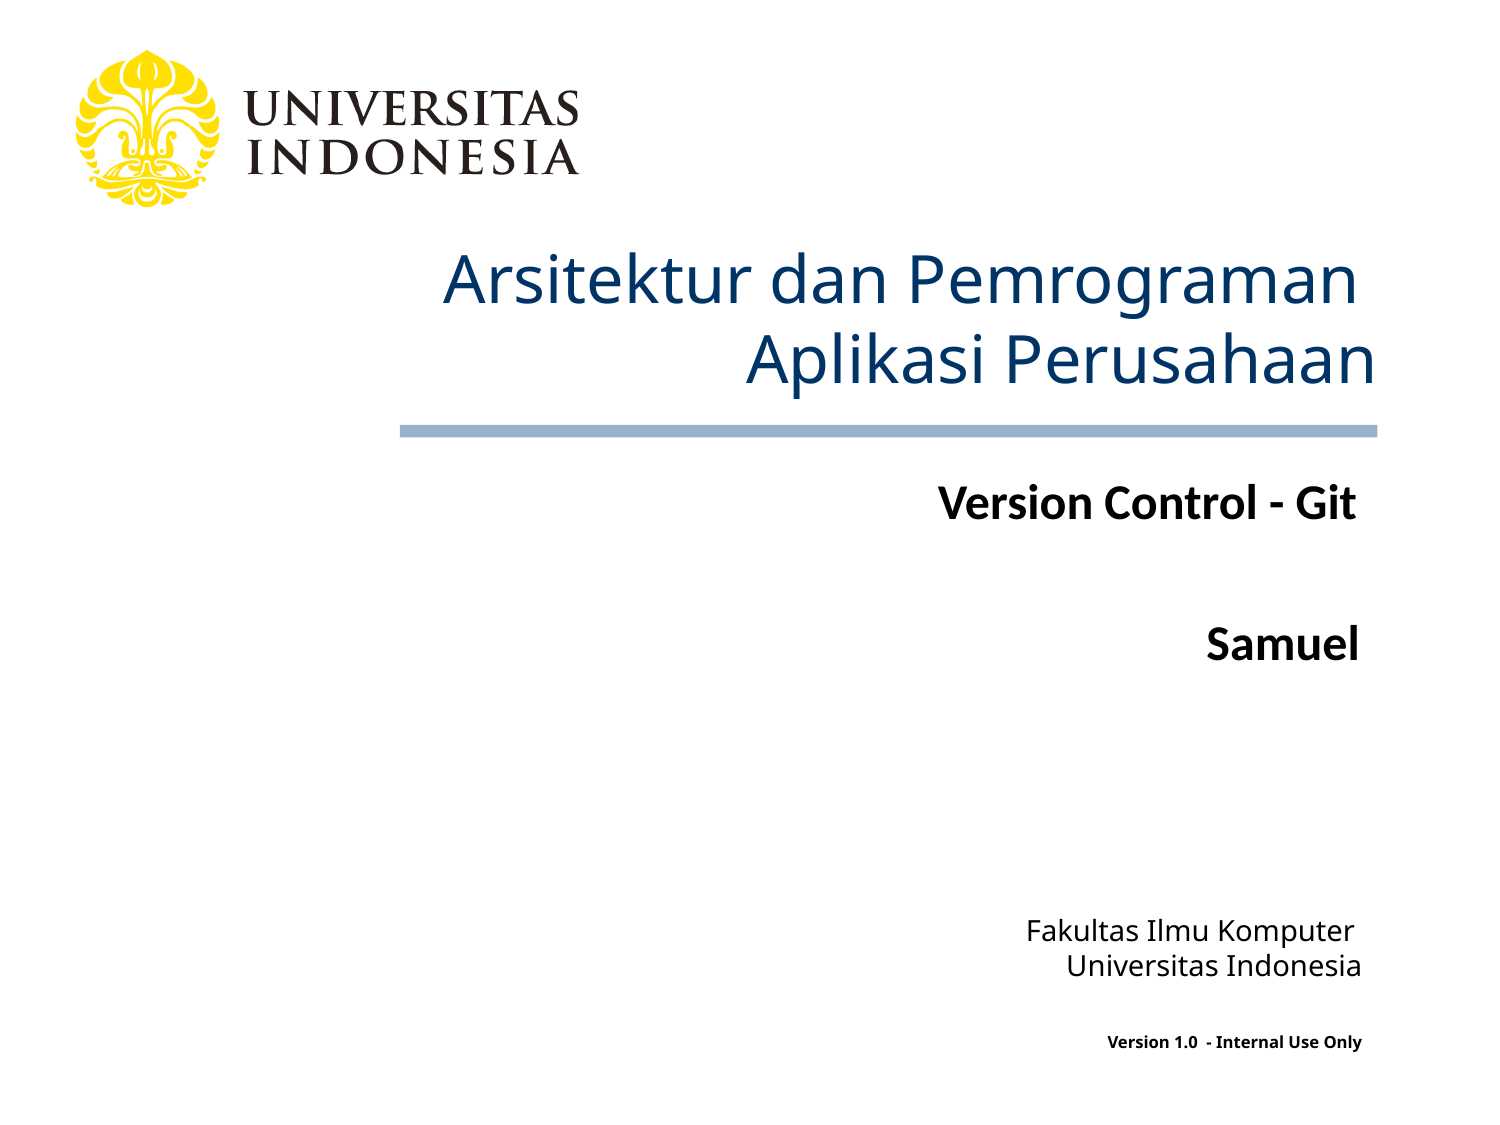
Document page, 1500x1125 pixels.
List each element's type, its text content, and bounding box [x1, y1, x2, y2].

title Version Control - Git [474, 462, 1373, 539]
subtitle Samuel [373, 609, 1375, 796]
